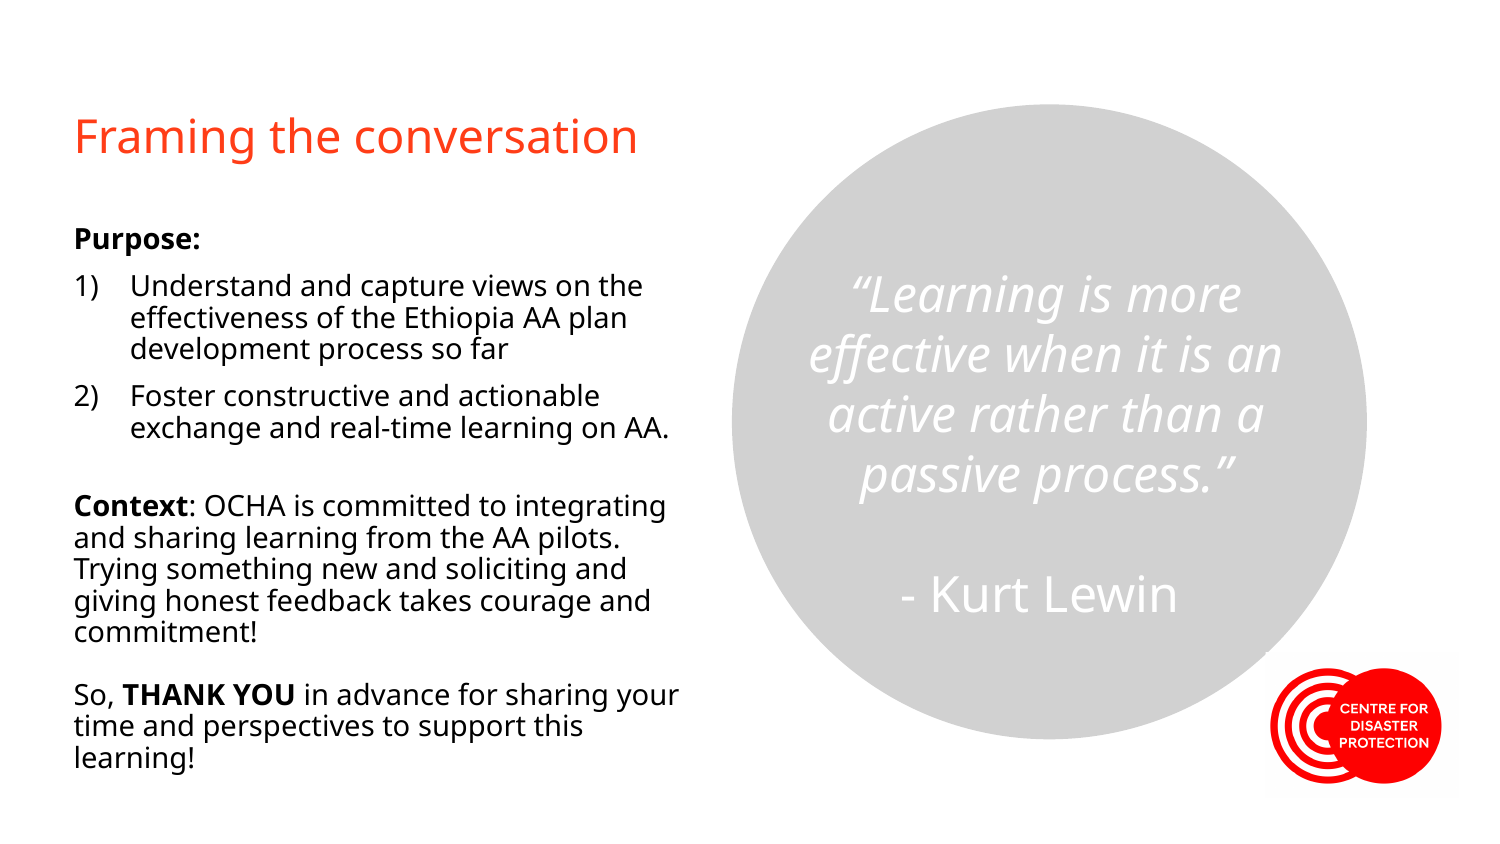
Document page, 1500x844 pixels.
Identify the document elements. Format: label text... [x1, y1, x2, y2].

list Framing the conversation [58, 99, 662, 217]
picture [1265, 652, 1459, 798]
list Purpose: Understand and capture views on the effectiveness of the Ethiopia AA plan development process so far Foster constructive and actionable exchange and real-time learning on AA. Context: OCHA is committed to integrating and sharing learning from the AA pilots. Trying something new and soliciting and giving honest feedback takes courage and commitment! So, THANK YOU in advance for sharing your time and perspectives to support this learning! [58, 217, 720, 666]
list “Learning is more effective when it is an active rather than a passive process.” - Kurt Lewin [750, 254, 1343, 691]
